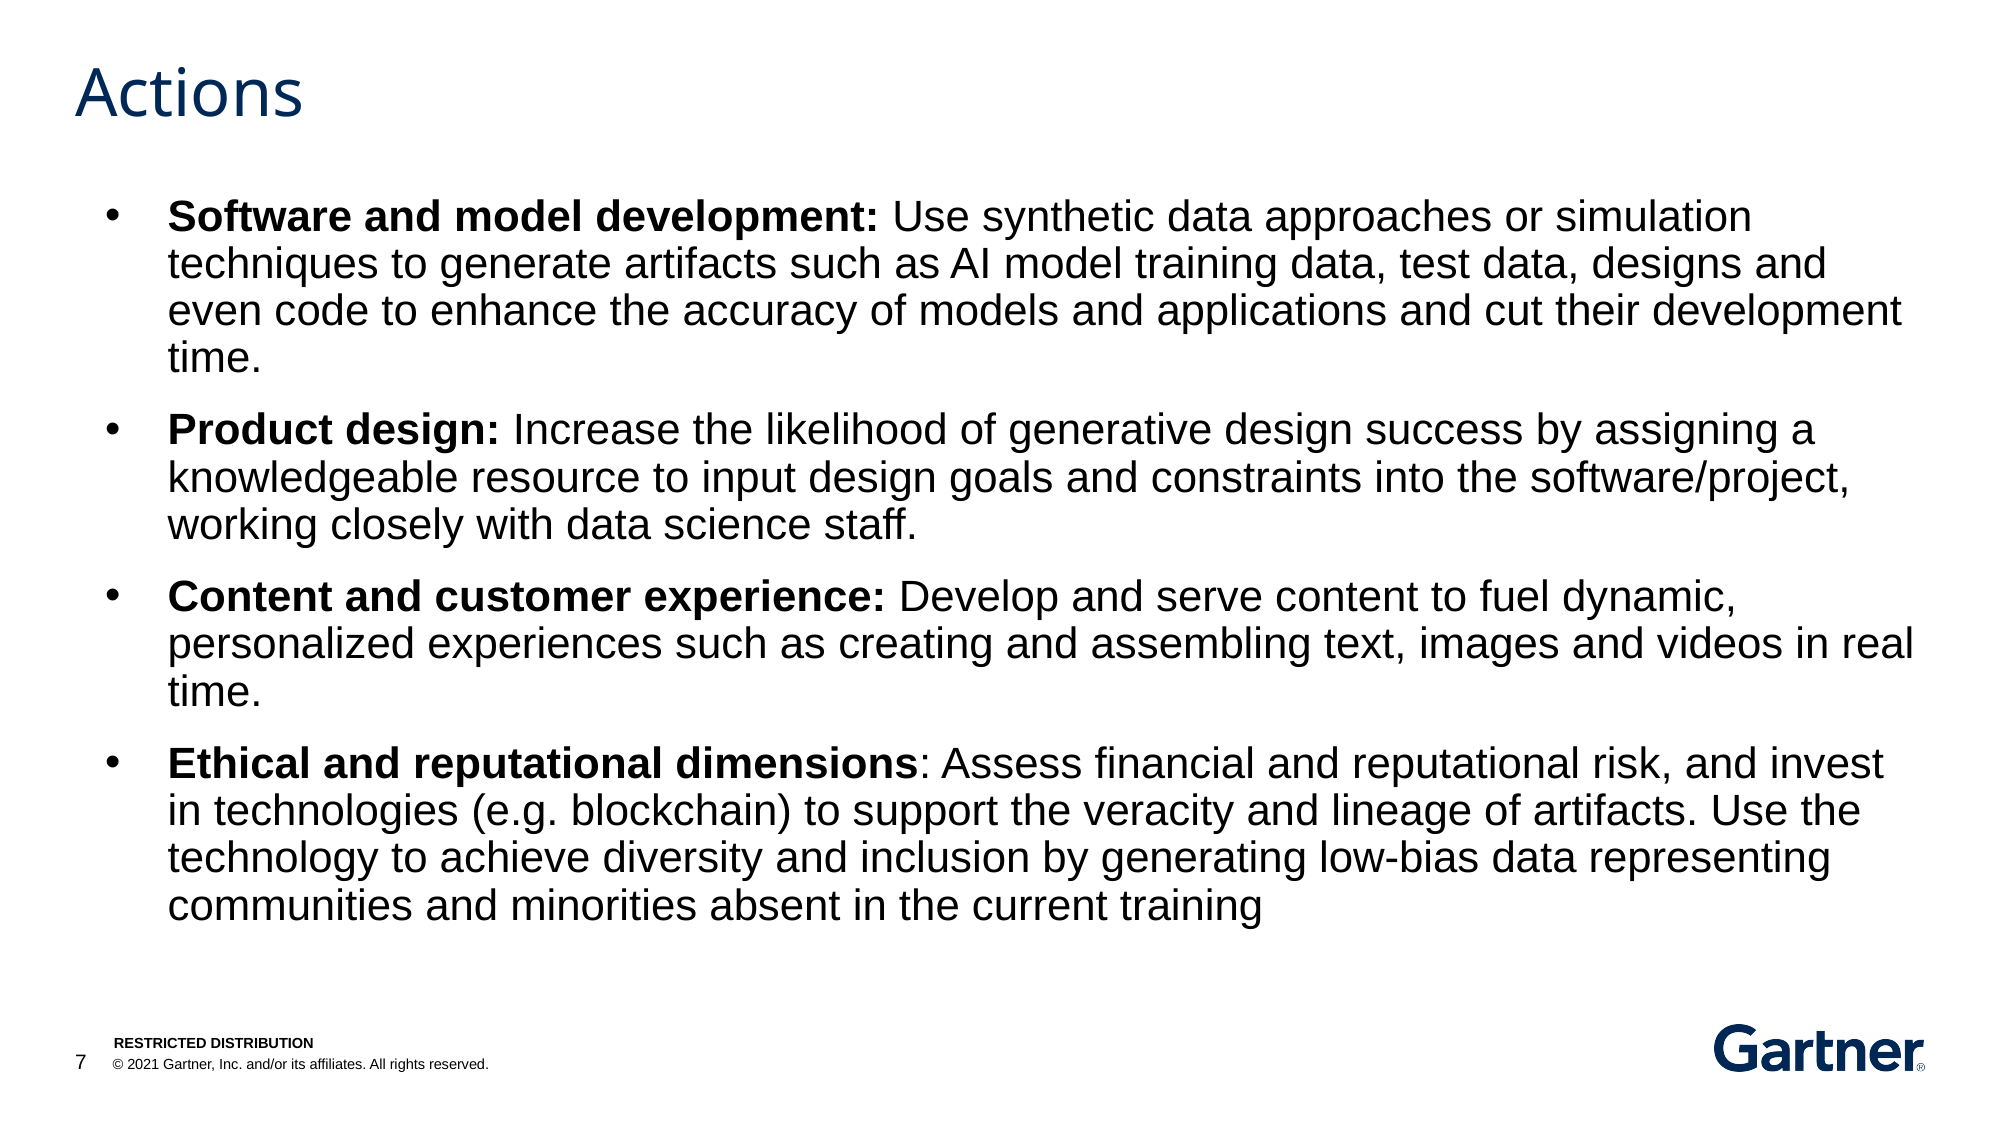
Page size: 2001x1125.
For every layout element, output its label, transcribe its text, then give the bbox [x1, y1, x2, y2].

picture [1714, 1024, 1925, 1072]
title Actions [75, 59, 1925, 134]
list Software and model development: Use synthetic data approaches or simulation techniques to generate artifacts such as AI model training data, test data, designs and even code to enhance the accuracy of models and applications and cut their development time. Product design: Increase the likelihood of generative design success by assigning a knowledgeable resource to input design goals and constraints into the software/project, working closely with data science staff. Content and customer experience: Develop and serve content to fuel dynamic, personalized experiences such as creating and assembling text, images and videos in real time. Ethical and reputational dimensions: Assess financial and reputational risk, and invest in technologies (e.g. blockchain) to support the veracity and lineage of artifacts. Use the technology to achieve diversity and inclusion by generating low-bias data representing communities and minorities absent in the current training [92, 193, 1925, 983]
